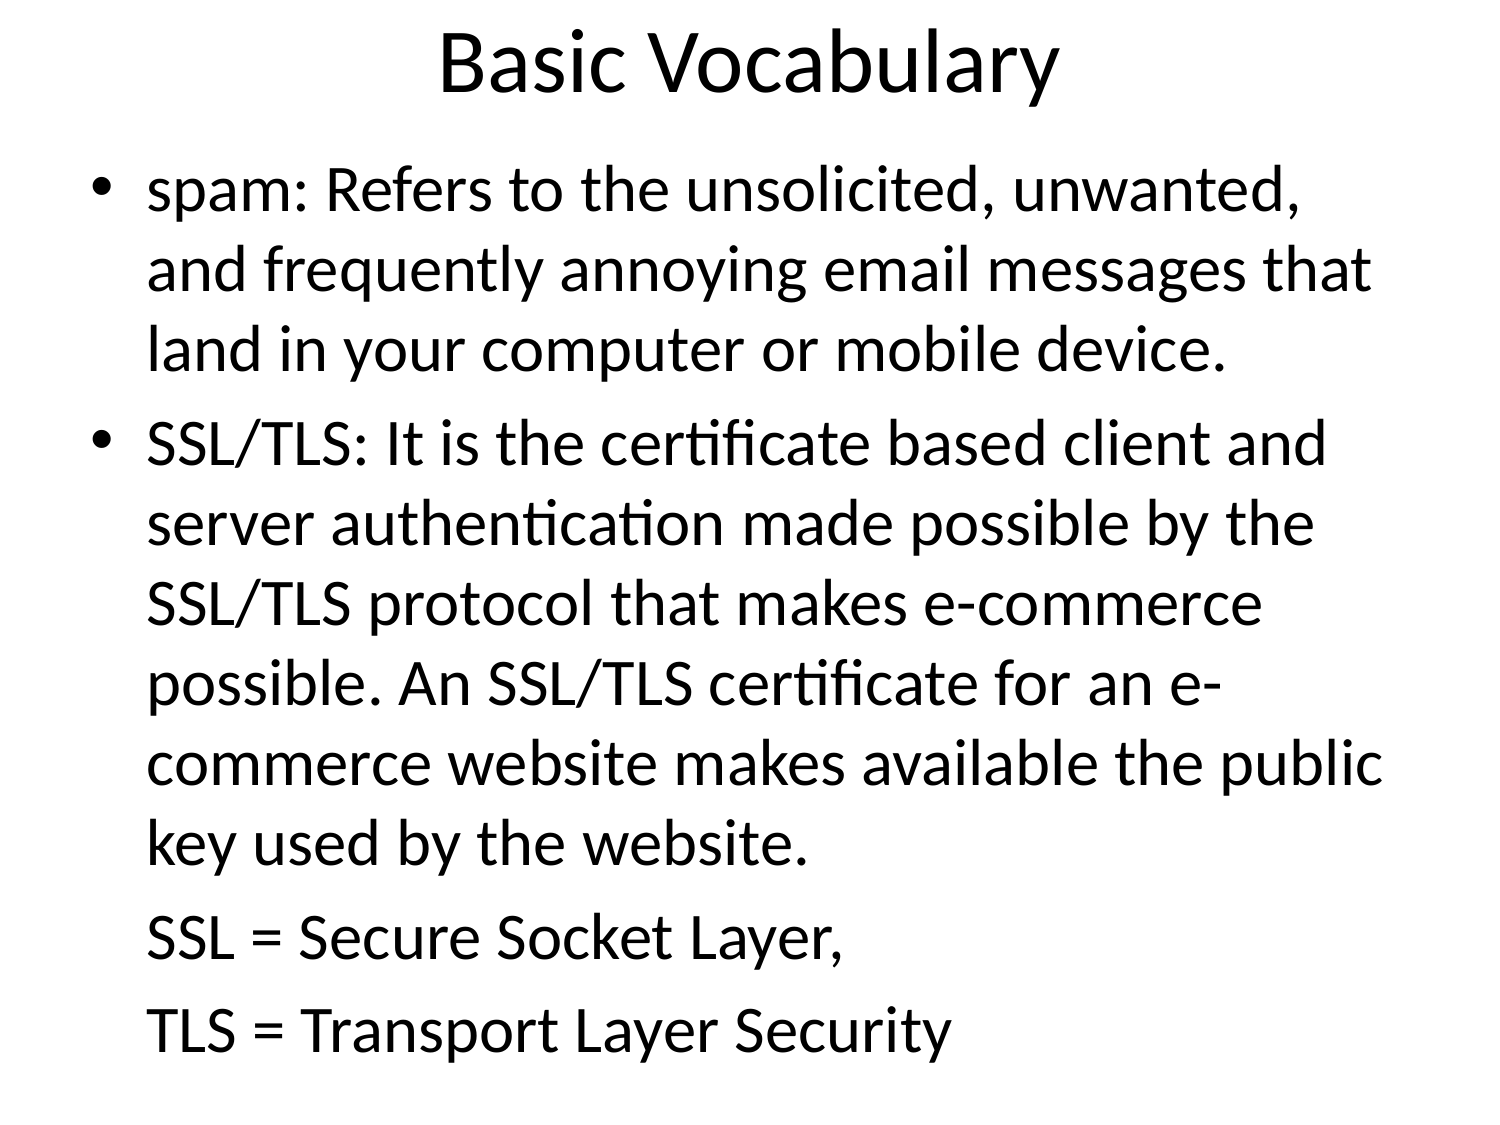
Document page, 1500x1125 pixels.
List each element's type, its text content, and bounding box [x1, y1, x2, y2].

title Basic Vocabulary [75, 0, 1425, 137]
list spam: Refers to the unsolicited, unwanted, and frequently annoying email messages that land in your computer or mobile device. SSL/TLS: It is the certificate based client and server authentication made possible by the SSL/TLS protocol that makes e-commerce possible. An SSL/TLS certificate for an e-commerce website makes available the public key used by the website. SSL = Secure Socket Layer, TLS = Transport Layer Security [75, 137, 1425, 1125]
